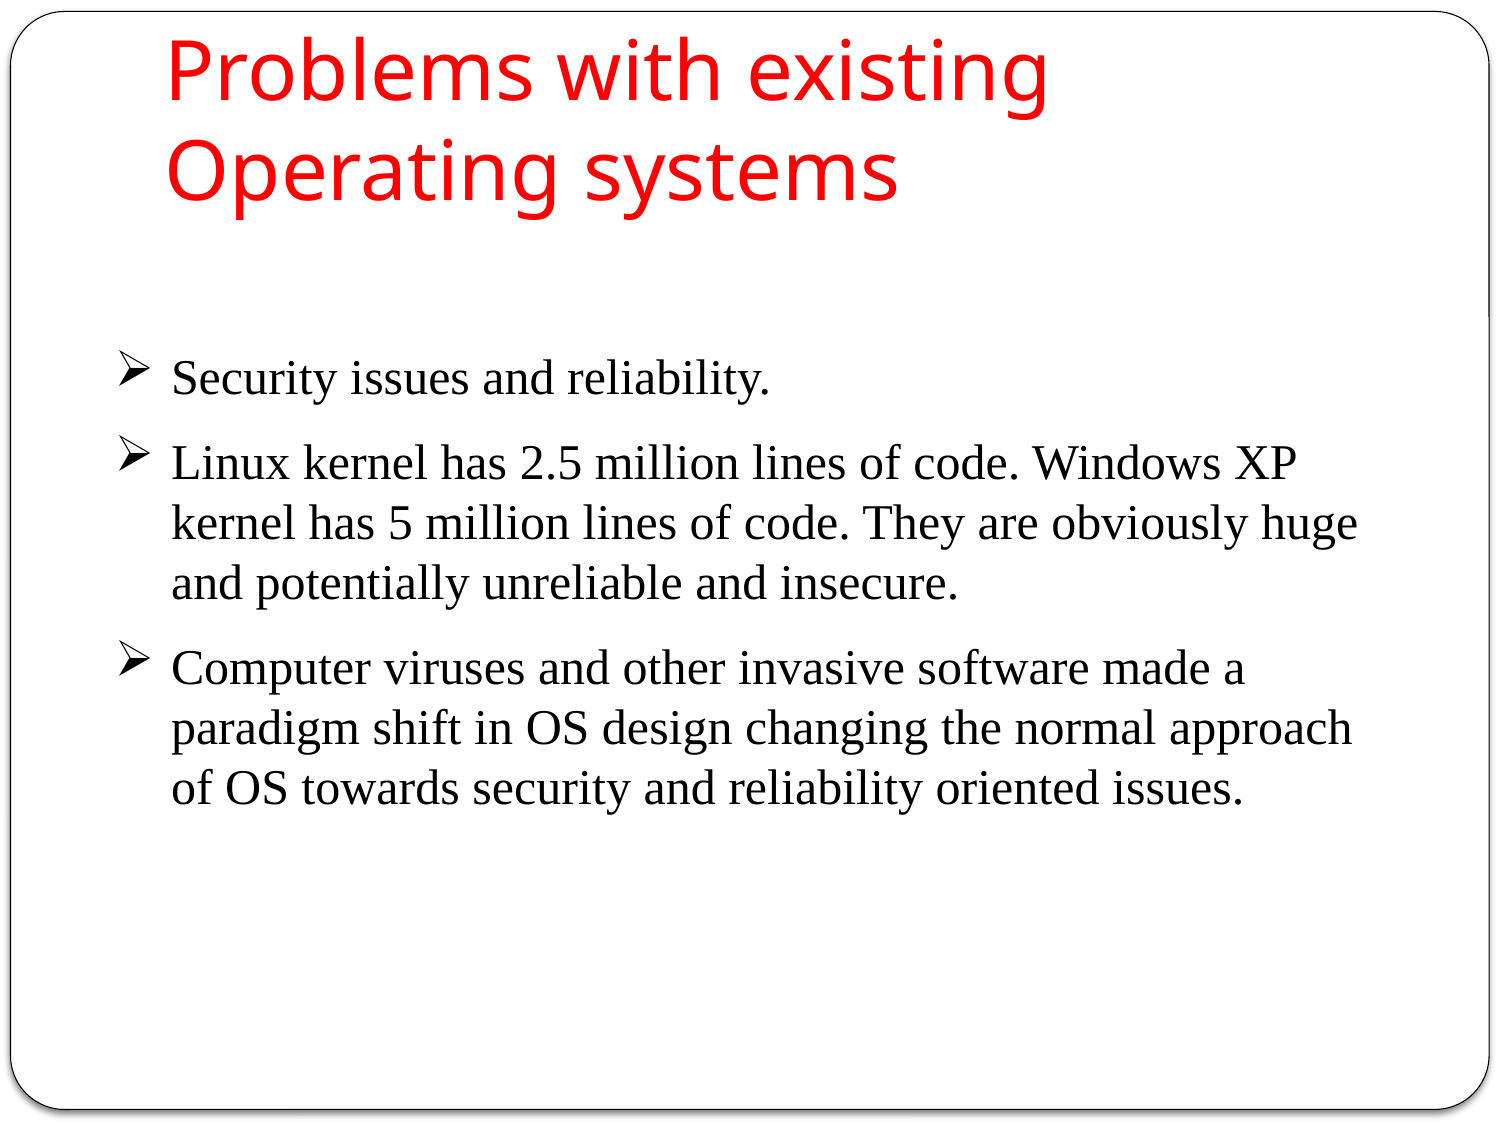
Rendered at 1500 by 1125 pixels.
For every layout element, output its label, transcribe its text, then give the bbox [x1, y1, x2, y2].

text_box Security issues and reliability. Linux kernel has 2.5 million lines of code. Windows XP kernel has 5 million lines of code. They are obviously huge and potentially unreliable and insecure. Computer viruses and other invasive software made a paradigm shift in OS design changing the normal approach of OS towards security and reliability oriented issues. [99, 337, 1400, 823]
title Problems with existing Operating systems [150, 45, 1425, 233]
